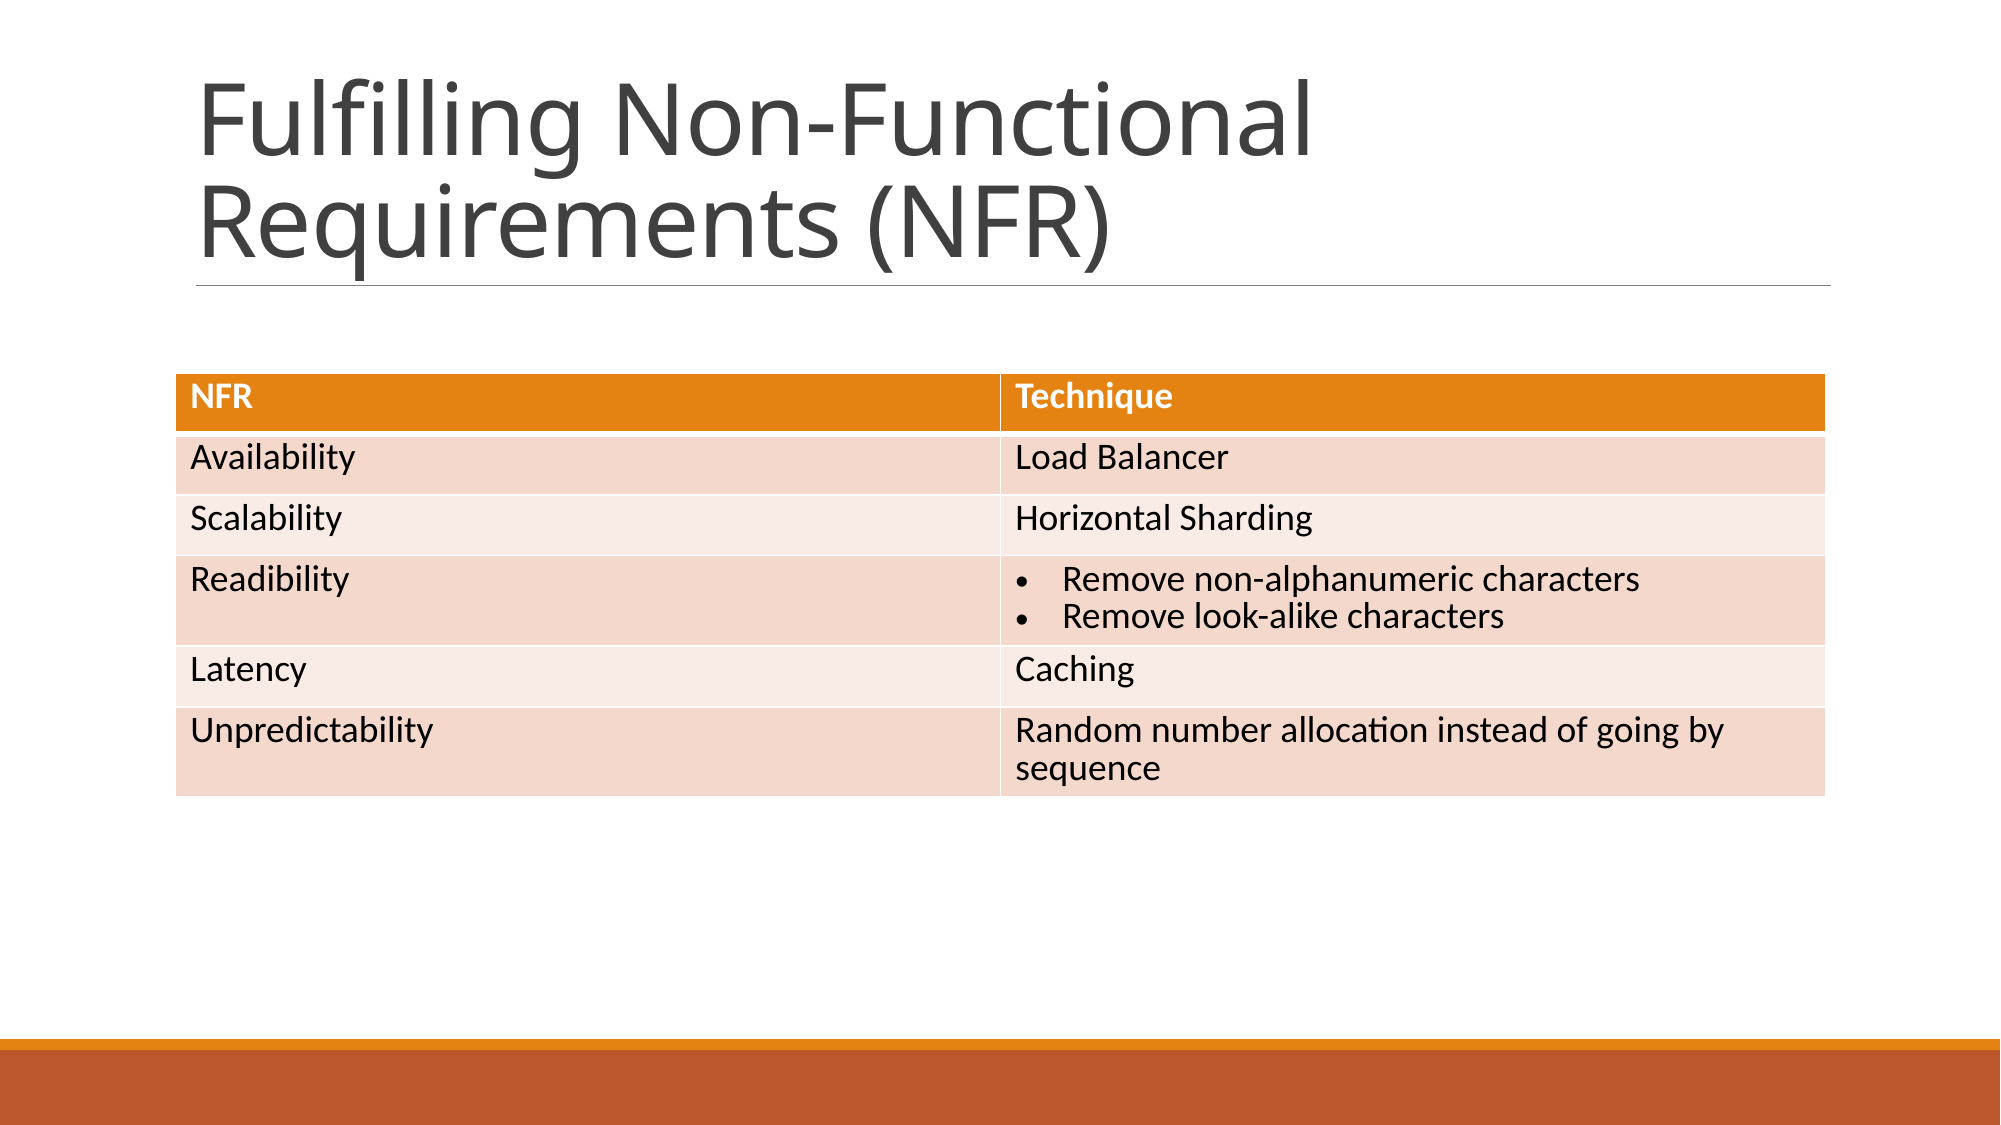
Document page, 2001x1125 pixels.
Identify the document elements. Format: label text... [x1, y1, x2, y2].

table_cell Random number allocation instead of going by sequence [1001, 708, 1825, 796]
table_cell Availability [176, 437, 1000, 494]
table_cell Latency [176, 647, 1000, 706]
table_header Technique [1001, 374, 1825, 431]
table_cell Load Balancer [1001, 437, 1825, 494]
table_cell Readibility [176, 556, 1000, 645]
table_cell Caching [1001, 647, 1825, 706]
table_cell Horizontal Sharding [1001, 496, 1825, 555]
table_cell Scalability [176, 496, 1000, 555]
table_cell Unpredictability [176, 708, 1000, 796]
title Fulfilling Non-Functional Requirements (NFR) [180, 47, 1830, 285]
table_header NFR [176, 374, 1000, 431]
table_cell Remove non-alphanumeric characters Remove look-alike characters [1001, 556, 1825, 645]
